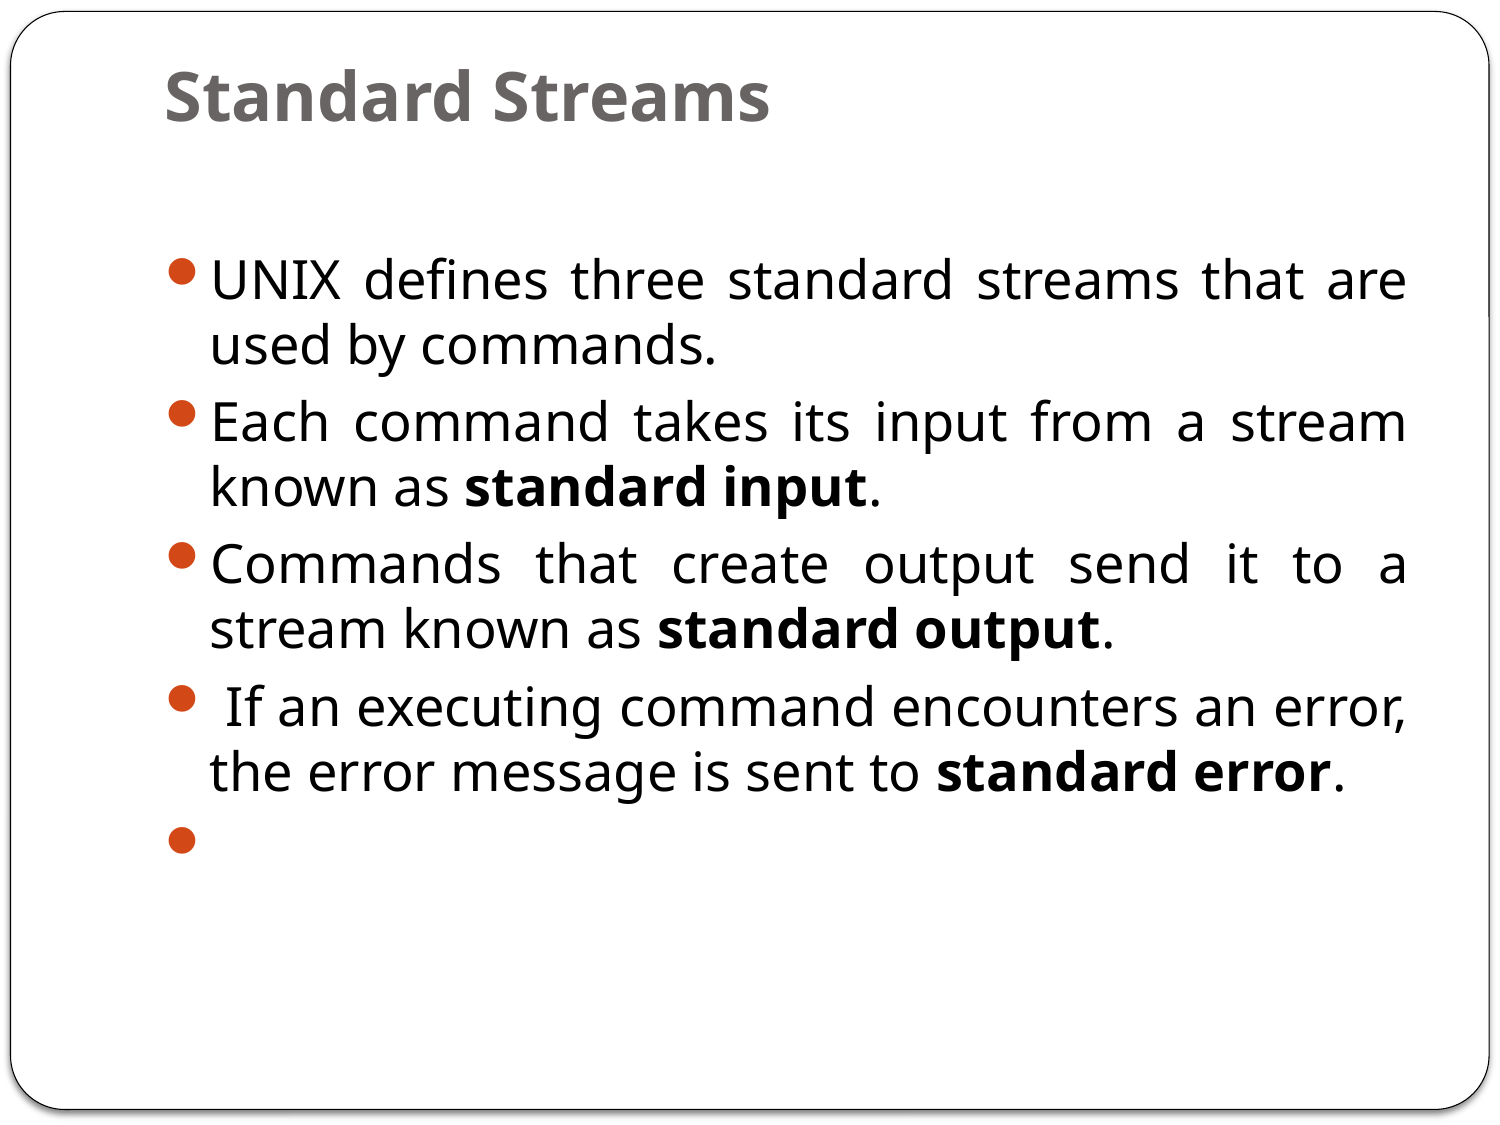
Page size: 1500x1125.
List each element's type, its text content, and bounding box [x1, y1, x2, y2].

list UNIX defines three standard streams that are used by commands. Each command takes its input from a stream known as standard input. Commands that create output send it to a stream known as standard output. If an executing command encounters an error, the error message is sent to standard error. [150, 237, 1425, 988]
title Standard Streams [150, 45, 1425, 233]
